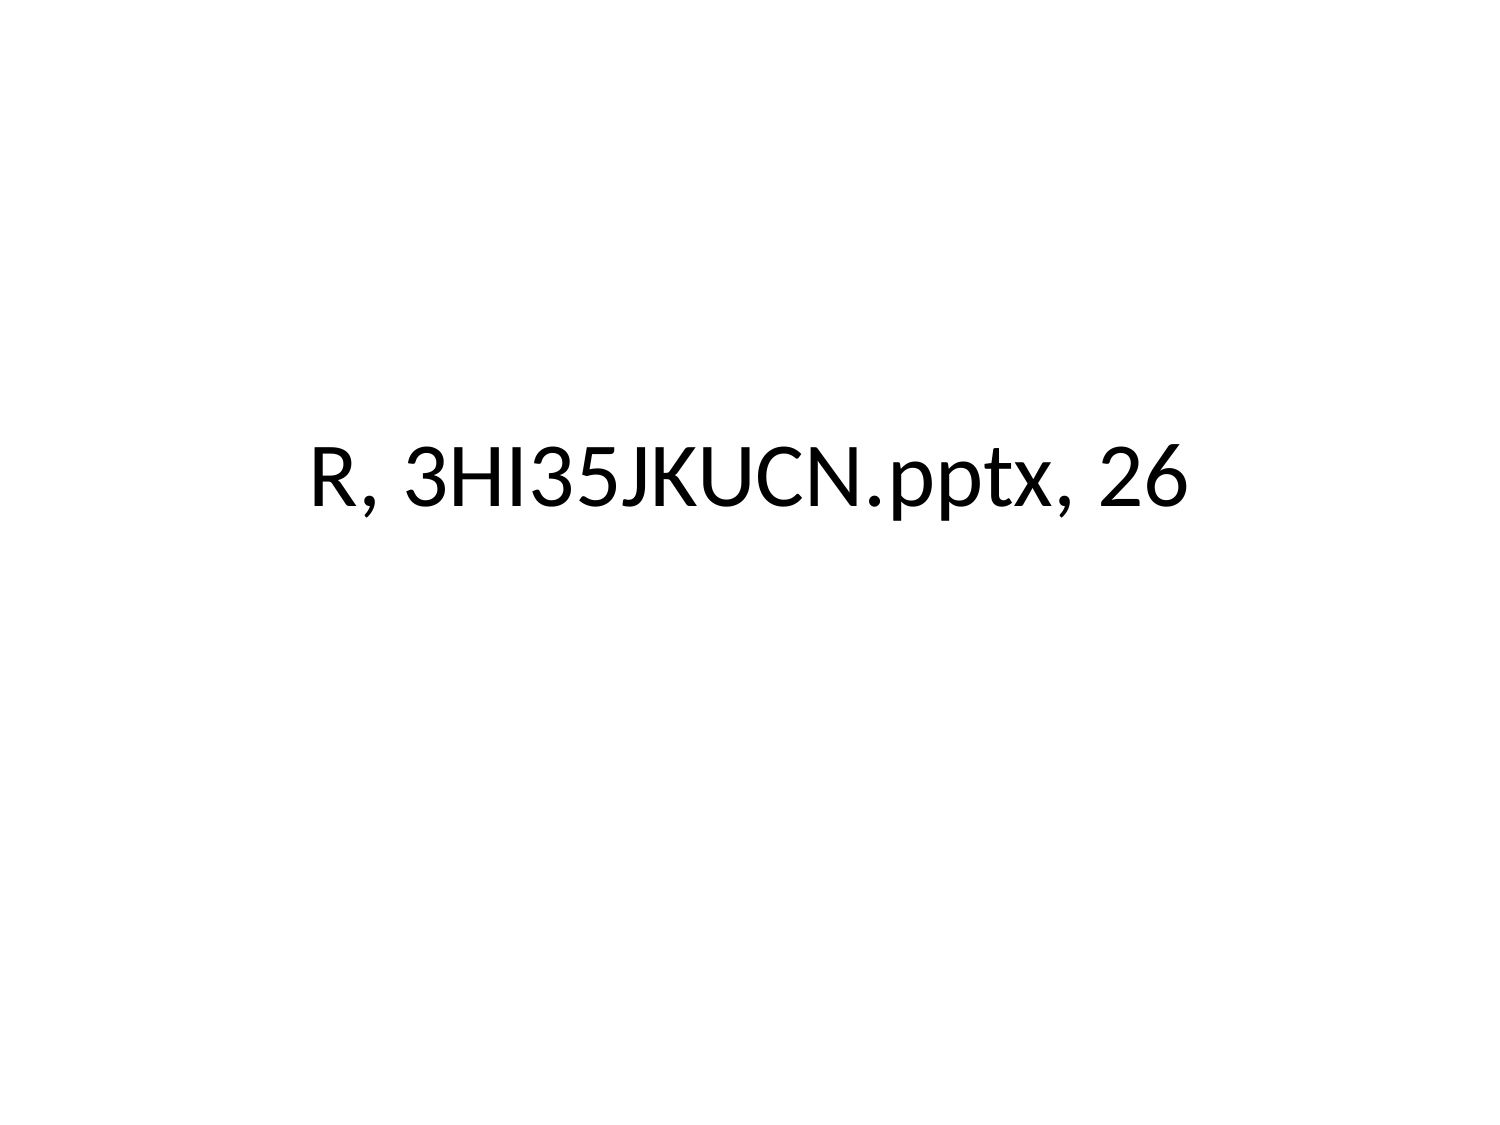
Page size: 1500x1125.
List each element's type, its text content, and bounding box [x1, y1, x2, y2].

title R, 3HI35JKUCN.pptx, 26 [112, 349, 1388, 591]
